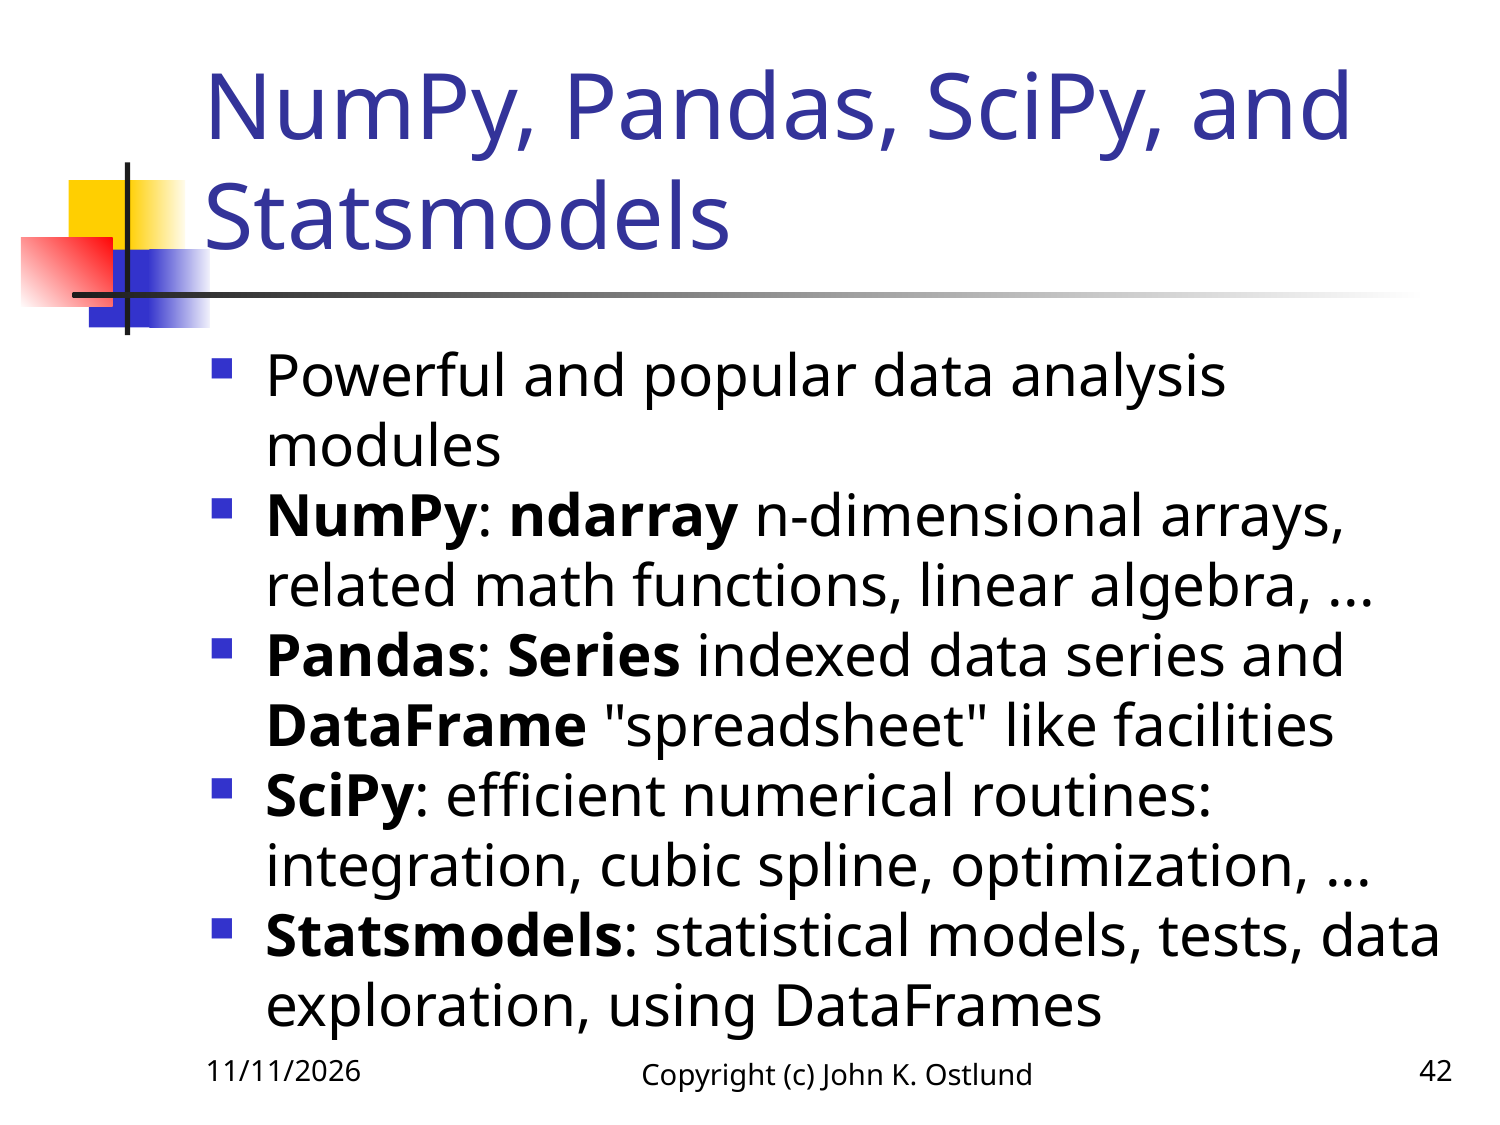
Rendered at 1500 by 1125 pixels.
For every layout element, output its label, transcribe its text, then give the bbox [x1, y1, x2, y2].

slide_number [190, 1023, 504, 1100]
title NumPy, Pandas, SciPy, and Statsmodels [188, 35, 1468, 275]
slide_number 42 [1154, 1023, 1468, 1100]
list Powerful and popular data analysis modules NumPy: ndarray n-dimensional arrays, related math functions, linear algebra, ... Pandas: Series indexed data series and DataFrame "spreadsheet" like facilities SciPy: efficient numerical routines: integration, cubic spline, optimization, ... Statsmodels: statistical models, tests, data exploration, using DataFrames [193, 331, 1469, 1006]
footer Copyright (c) John K. Ostlund [599, 1023, 1076, 1100]
